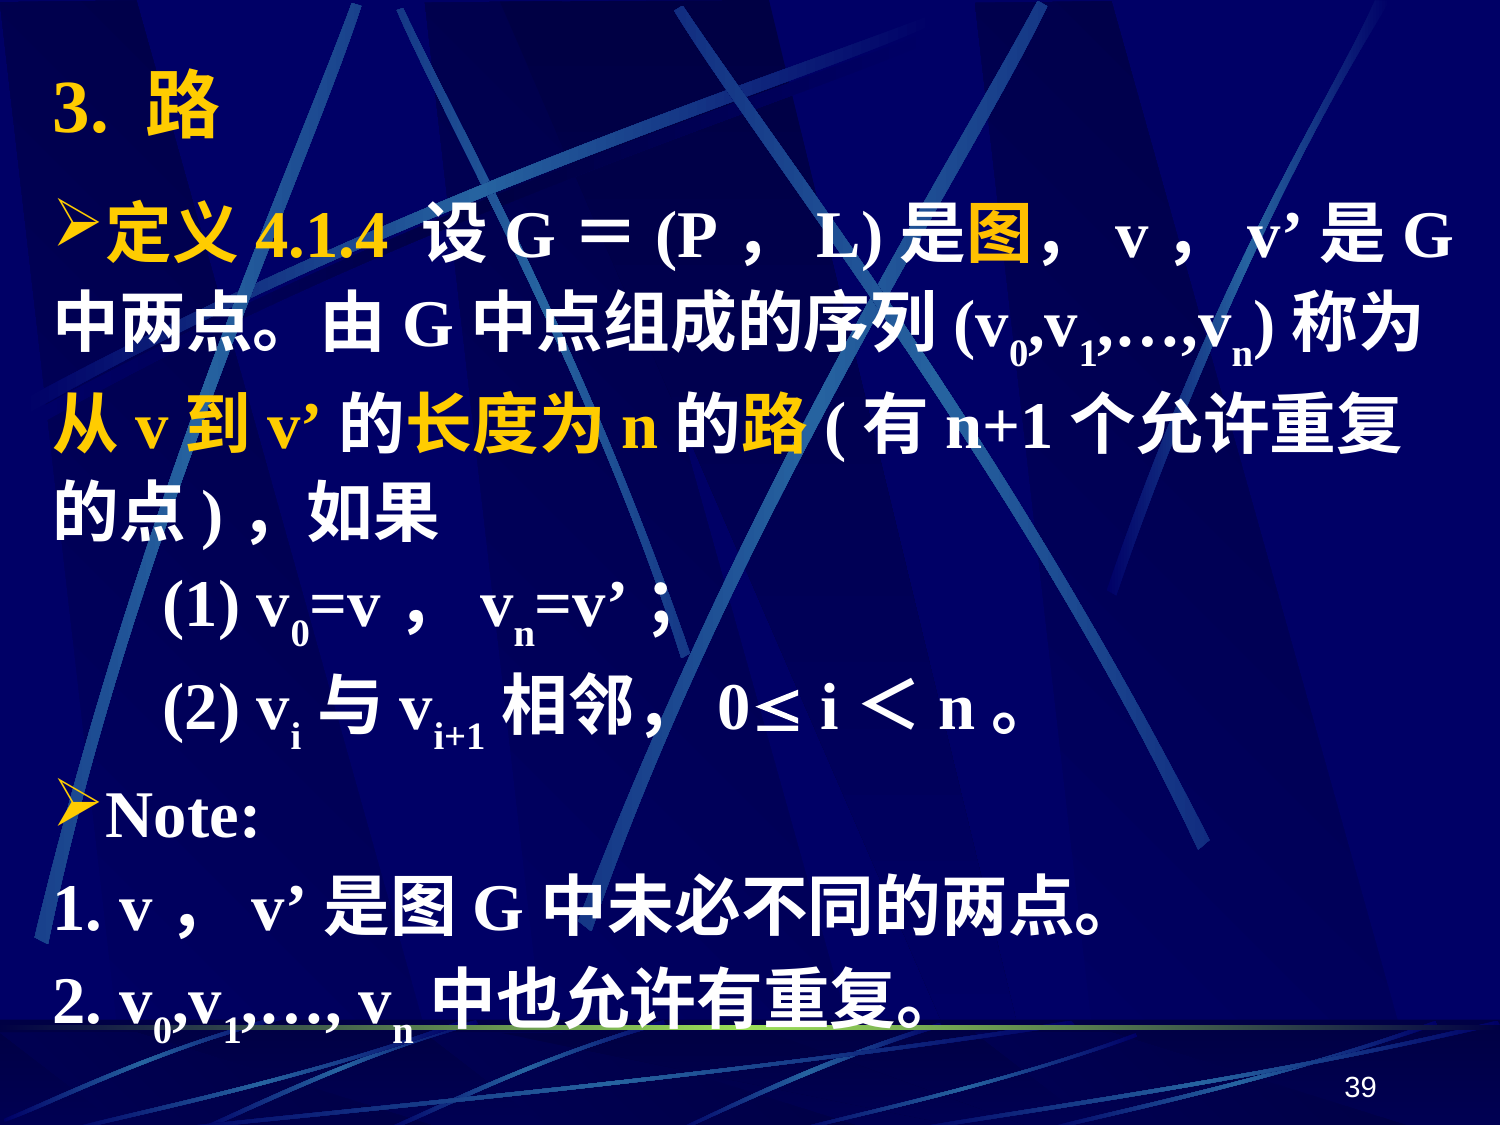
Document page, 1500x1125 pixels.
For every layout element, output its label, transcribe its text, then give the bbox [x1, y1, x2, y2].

list 定义4.1.4 设G＝(P，L)是图，v，v’是G中两点。由G中点组成的序列(v0,v1,…,vn)称为从v到v’的长度为n的路(有n+1个允许重复的点)，如果 (1) v0=v，vn=v’； (2) vi与vi+1相邻，0 i＜n。 Note: 1. v，v’是图G中未必不同的两点。 2. v0,v1,…, vn中也允许有重复。 [37, 174, 1475, 1000]
slide_number 39 [1079, 1035, 1393, 1111]
title 3. 路 [37, 49, 1313, 156]
